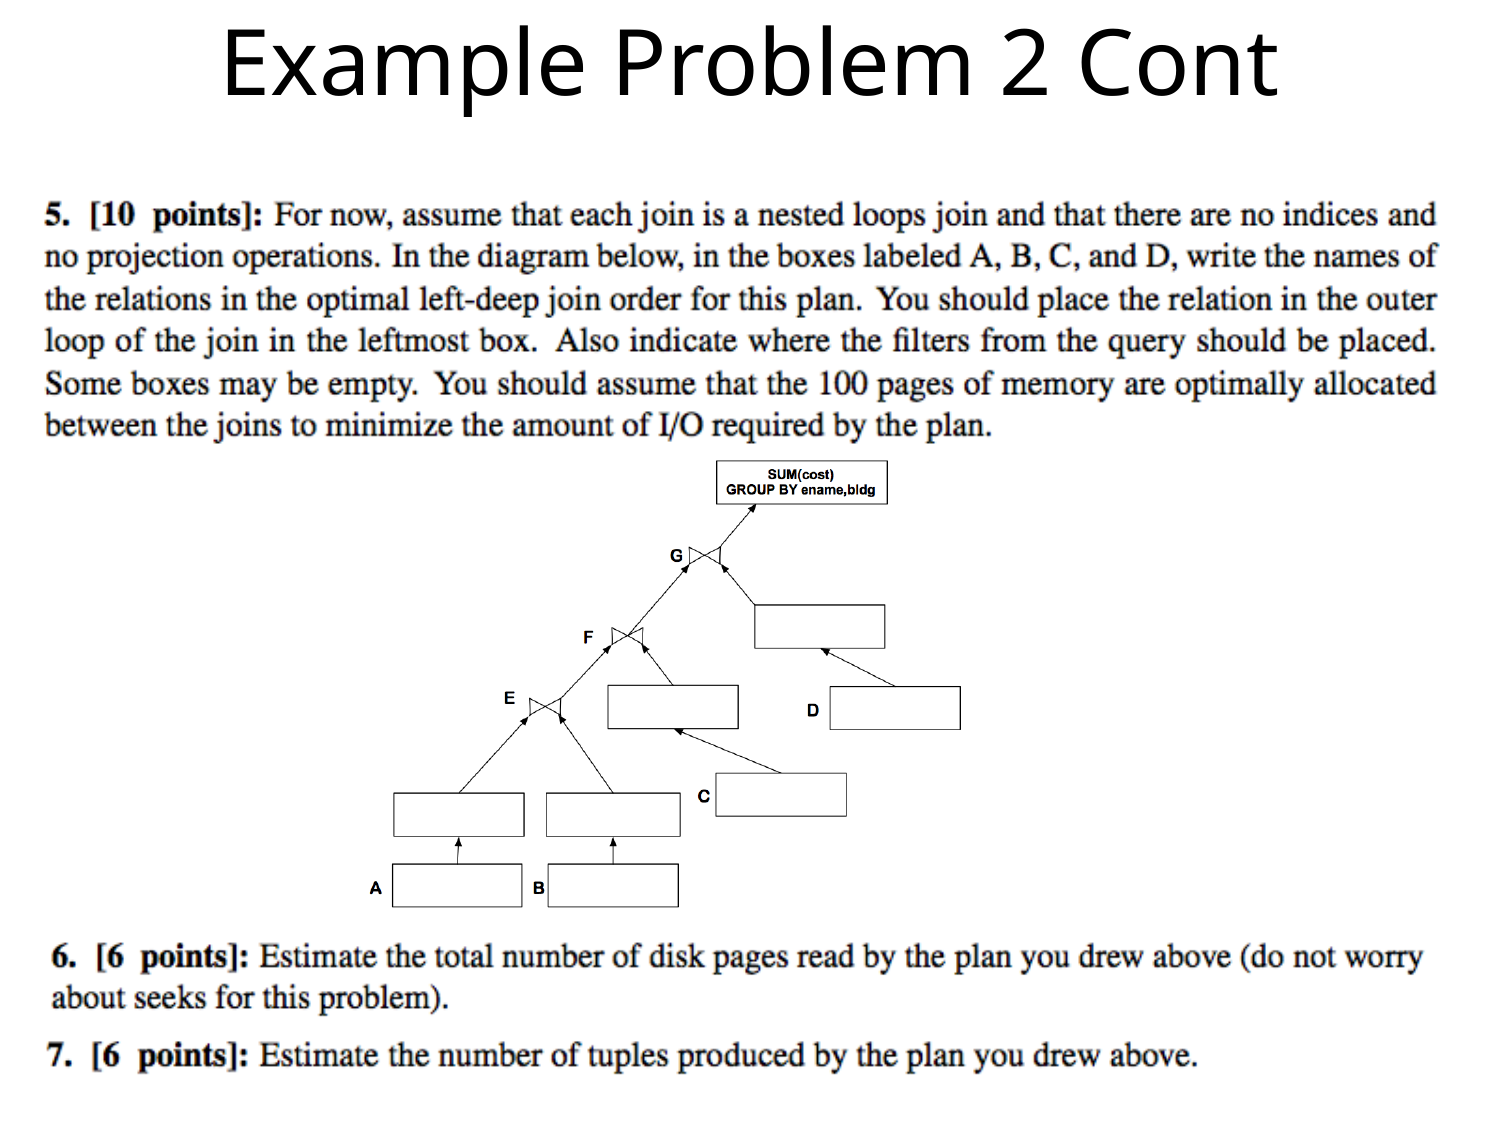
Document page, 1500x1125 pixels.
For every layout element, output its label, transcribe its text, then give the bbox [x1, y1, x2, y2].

picture [0, 193, 1500, 1081]
title Example Problem 2 Cont [75, 0, 1425, 153]
